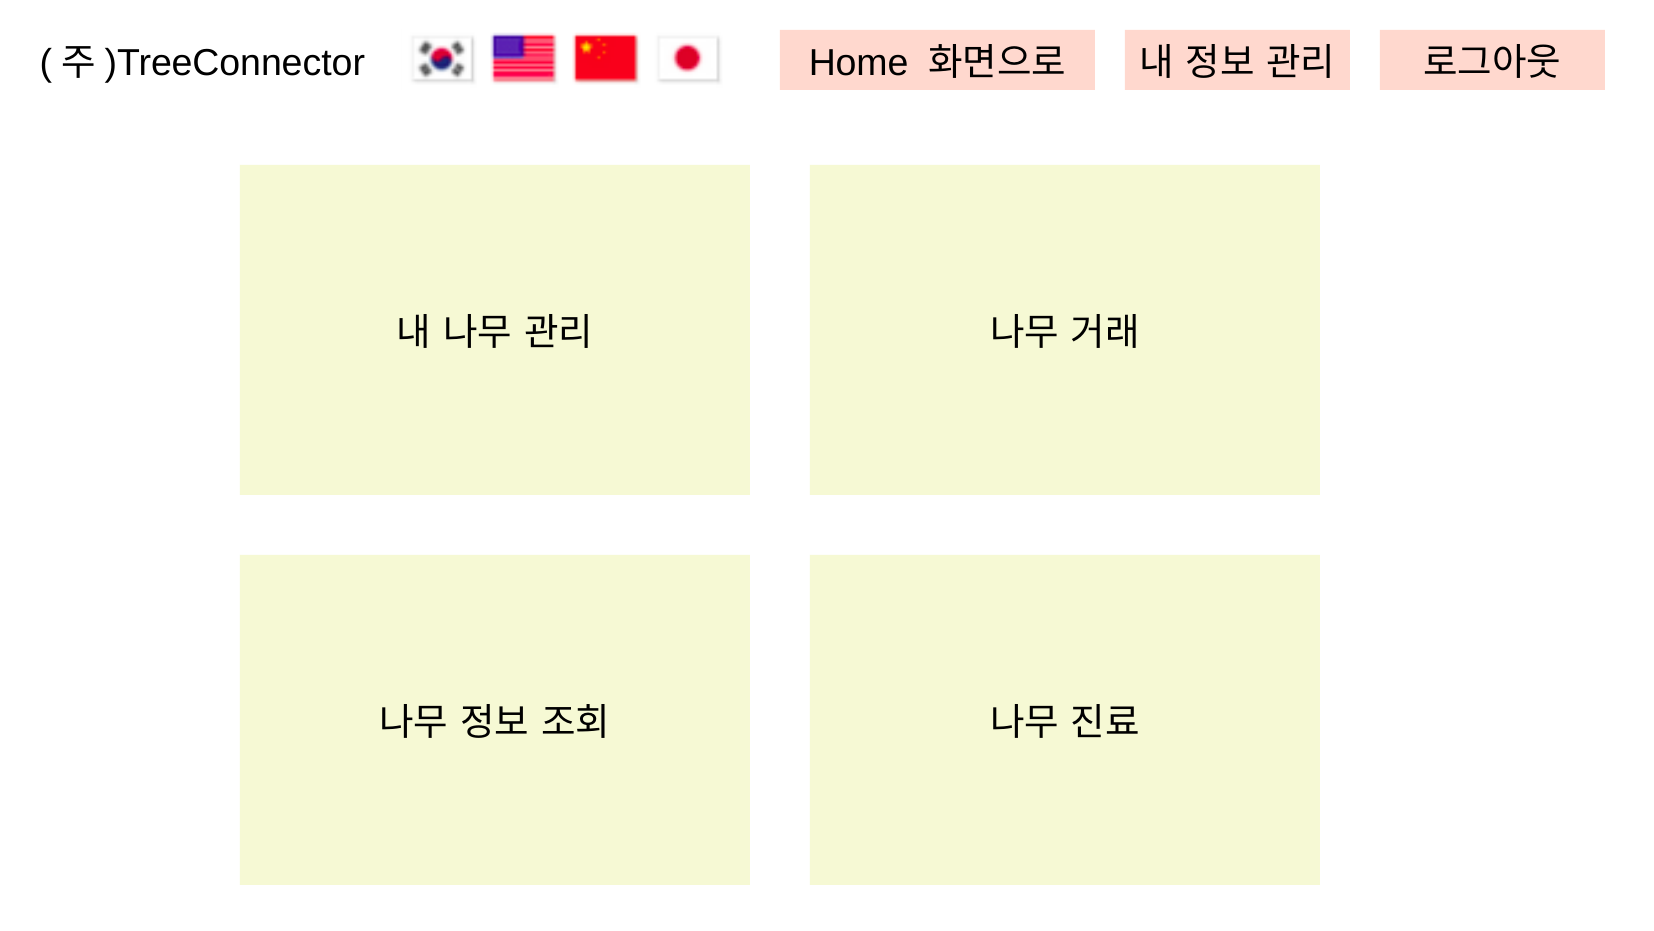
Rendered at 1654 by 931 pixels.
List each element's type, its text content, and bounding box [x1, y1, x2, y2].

text_box 나무 진료 [809, 554, 1320, 885]
text_box Home 화면으로 [779, 29, 1095, 90]
text_box 나무 거래 [809, 164, 1320, 495]
picture [399, 29, 736, 90]
text_box 내 나무 관리 [239, 164, 750, 495]
text_box 나무 정보 조회 [239, 554, 750, 885]
text_box 로그아웃 [1379, 29, 1605, 90]
text_box 내 정보 관리 [1124, 29, 1350, 90]
text_box (주)TreeConnector [44, 14, 360, 105]
